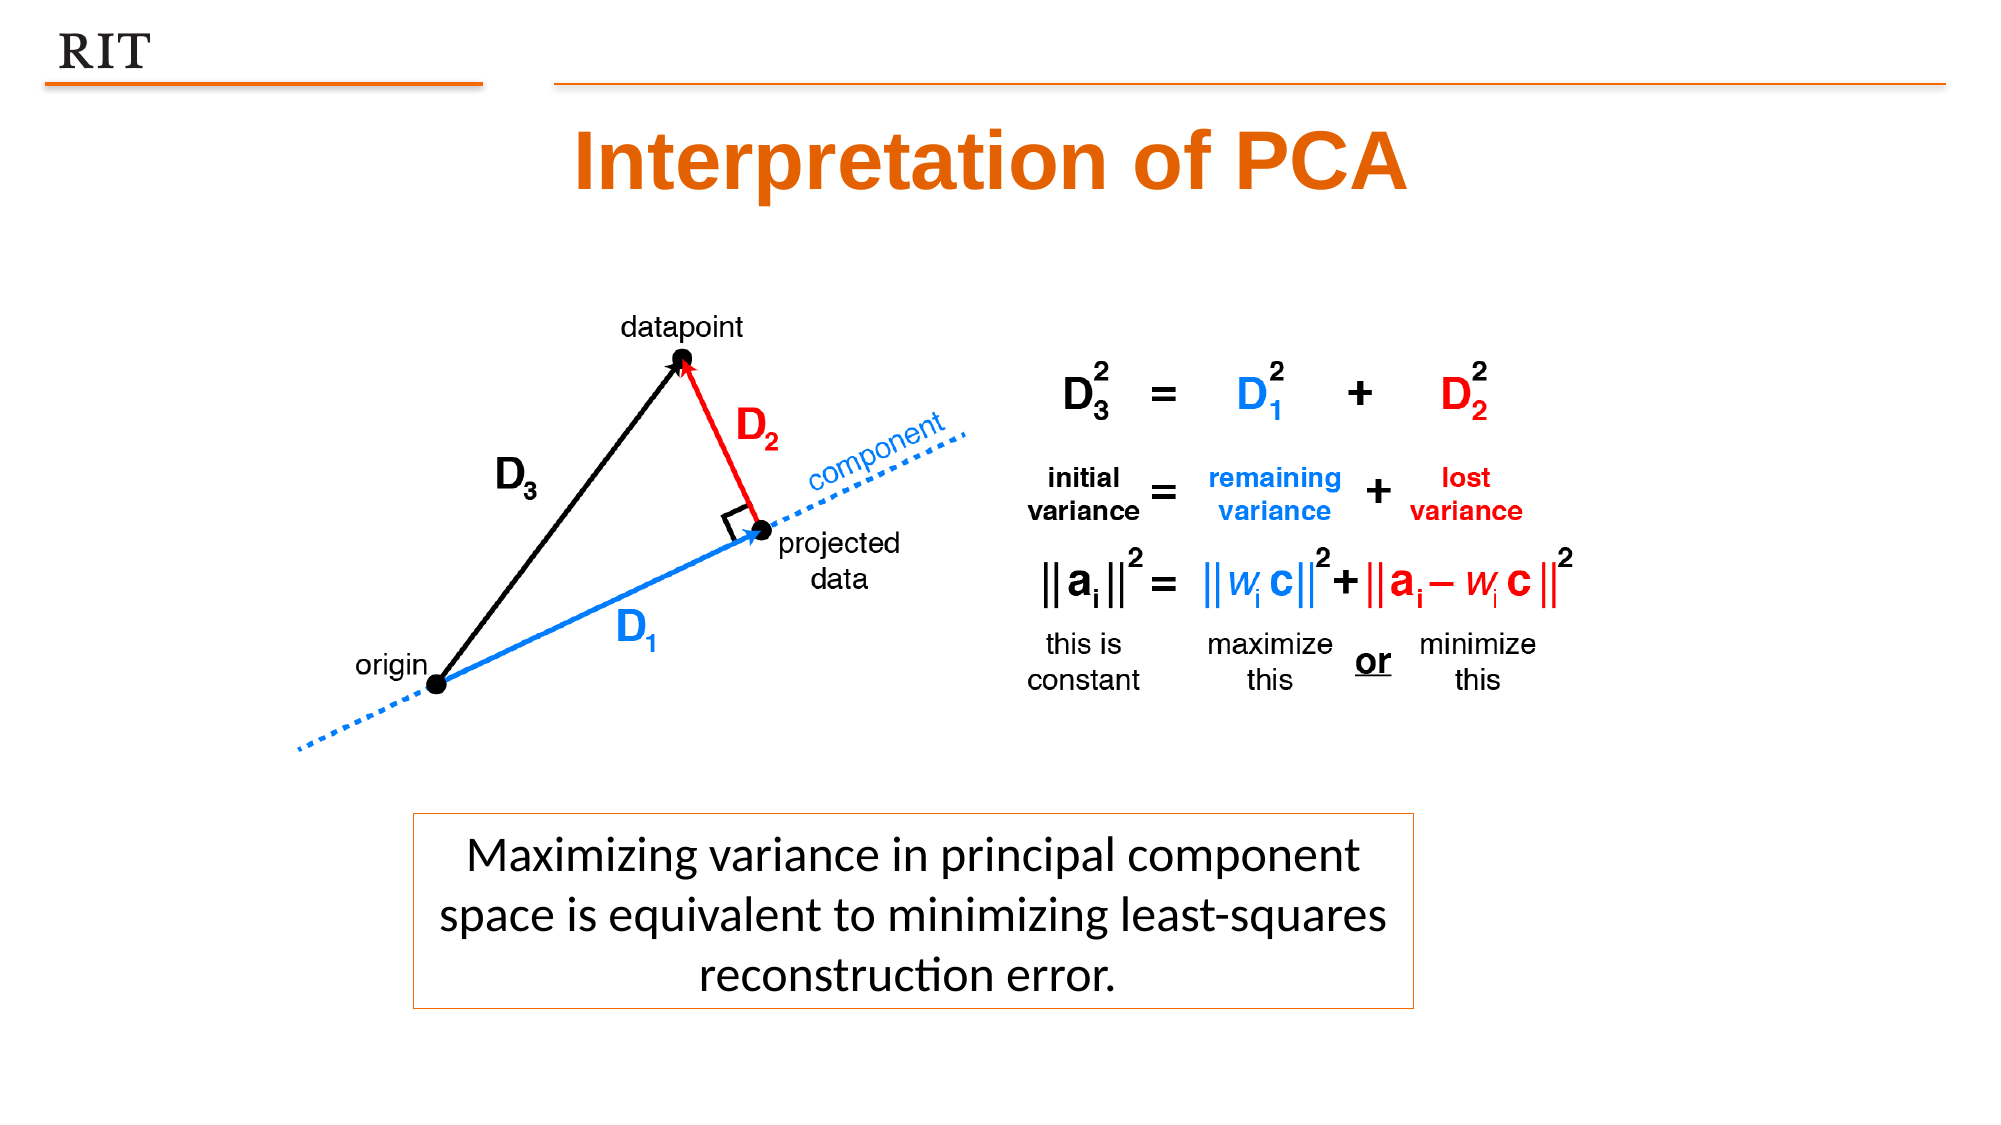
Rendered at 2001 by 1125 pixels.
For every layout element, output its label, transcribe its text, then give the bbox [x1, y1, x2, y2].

title Interpretation of PCA [92, 114, 1893, 198]
text_box Maximizing variance in principal component space is equivalent to minimizing least-squares reconstruction error. [413, 813, 1414, 1009]
picture [297, 310, 1573, 752]
